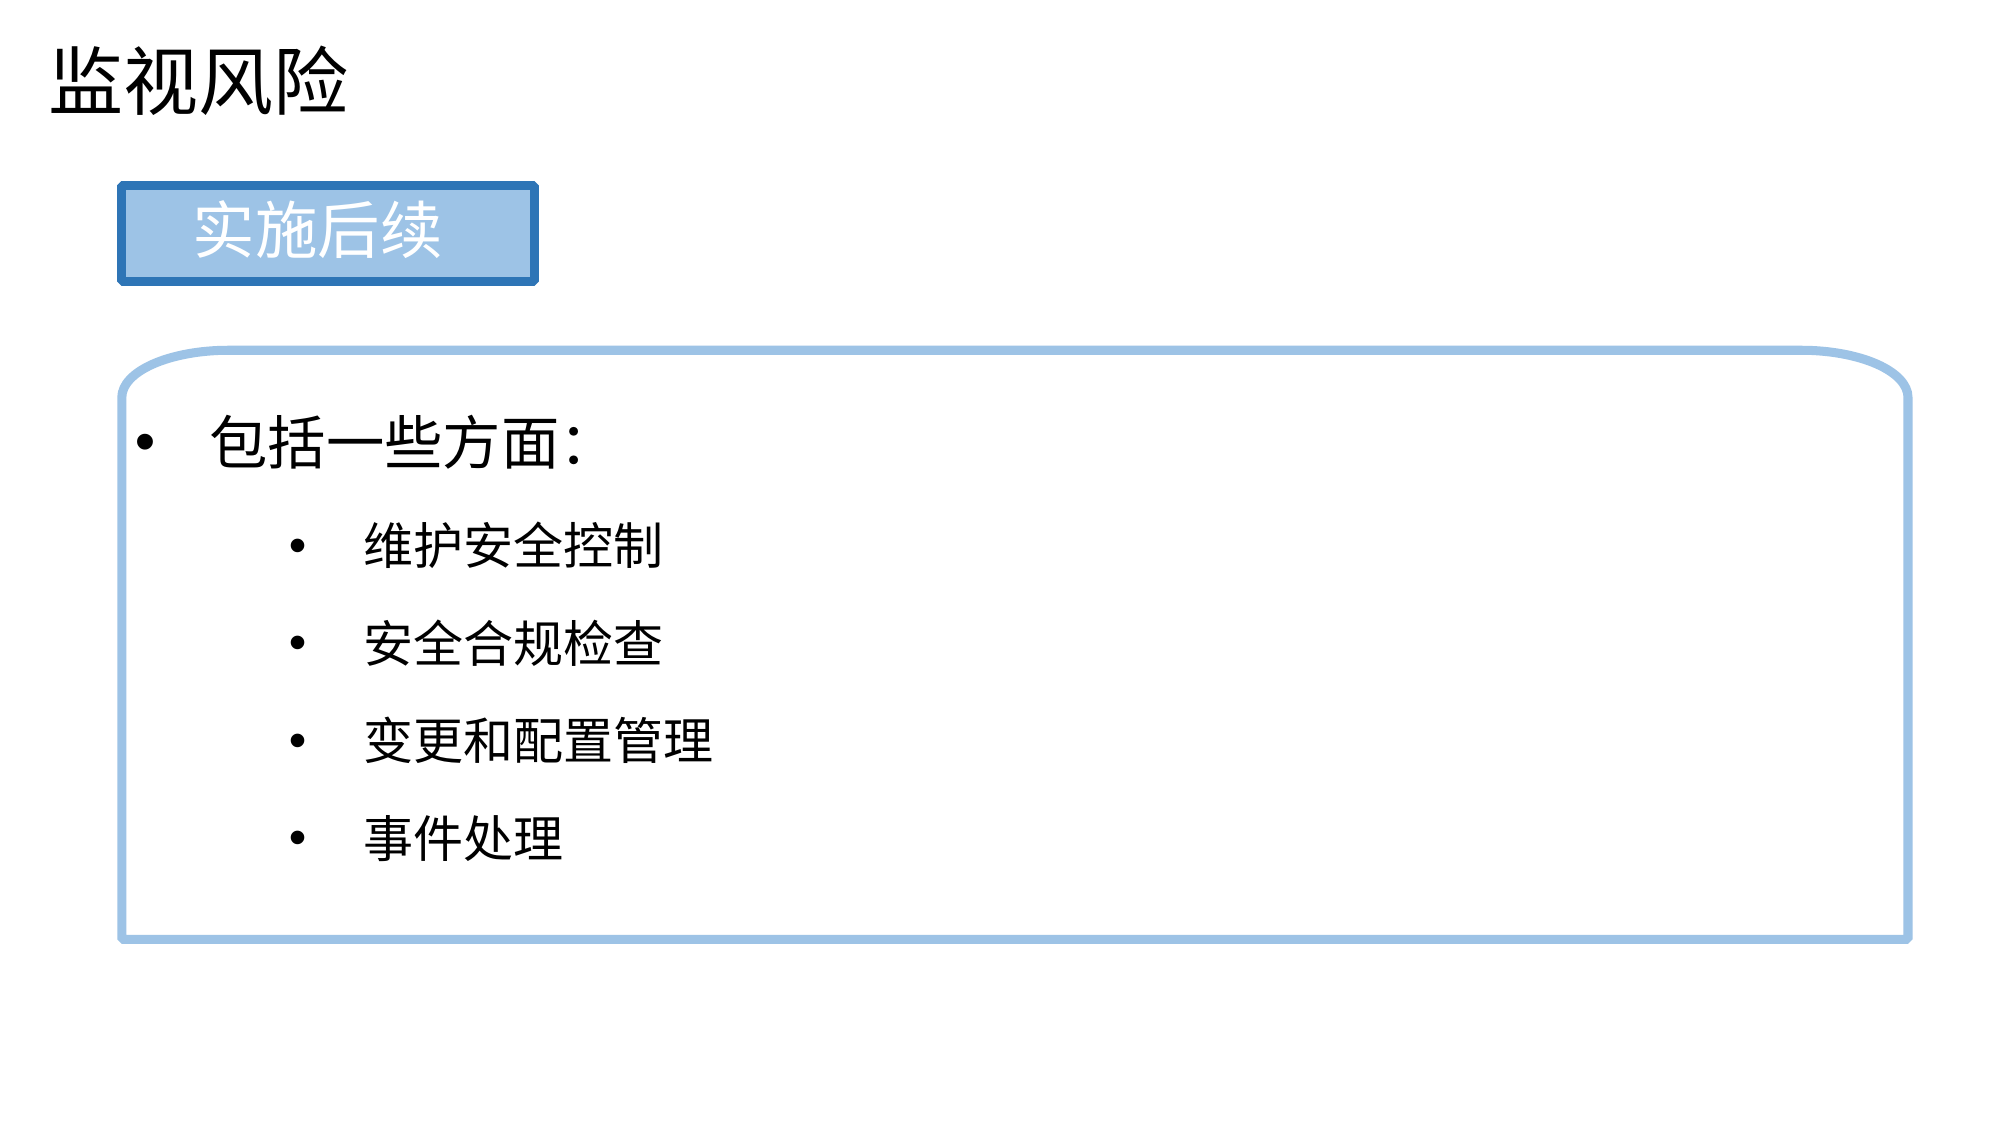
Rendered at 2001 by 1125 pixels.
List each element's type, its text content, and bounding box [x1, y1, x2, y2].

text_box 实施后续 [121, 185, 535, 282]
text_box 监视风险 [31, 0, 919, 160]
text_box 包括一些方面： 维护安全控制 安全合规检查 变更和配置管理 事件处理 [121, 350, 1909, 940]
